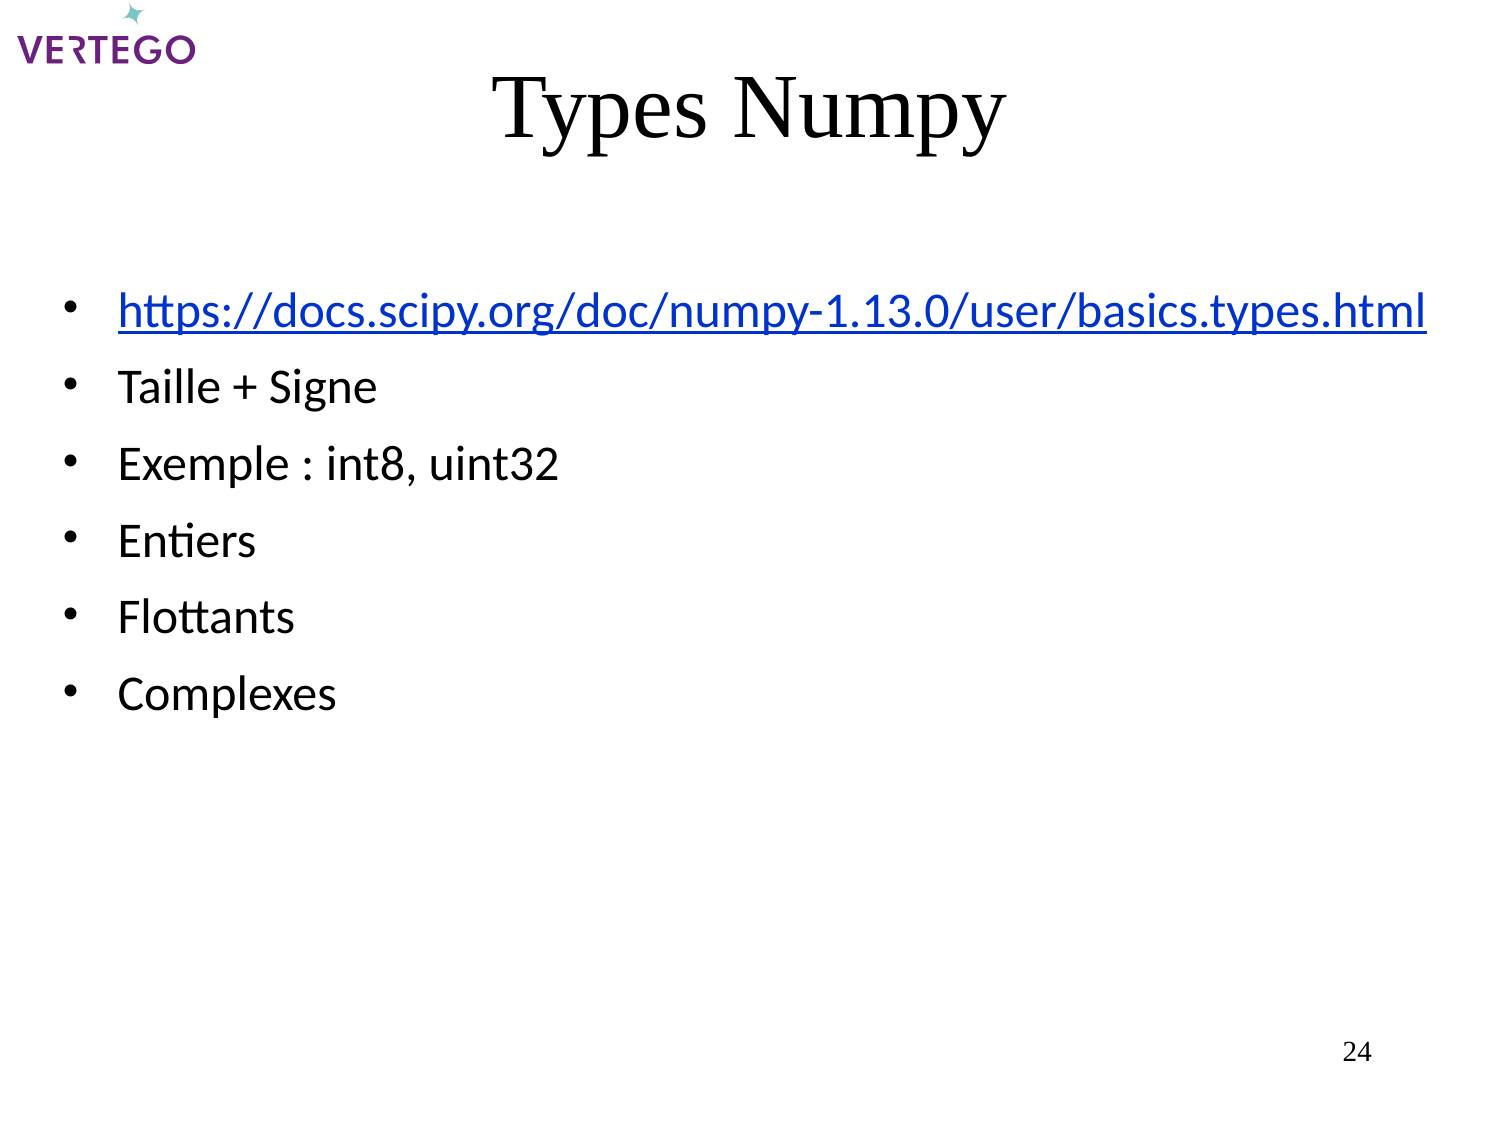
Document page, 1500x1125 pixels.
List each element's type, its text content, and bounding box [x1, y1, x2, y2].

picture [17, 2, 112, 64]
text_box Types Numpy [112, 0, 1388, 224]
text_box https://docs.scipy.org/doc/numpy-1.13.0/user/basics.types.html Taille + Signe Exemple : int8, uint32 Entiers Flottants Complexes [46, 269, 1465, 809]
text_box <numéro> [1074, 1025, 1387, 1100]
